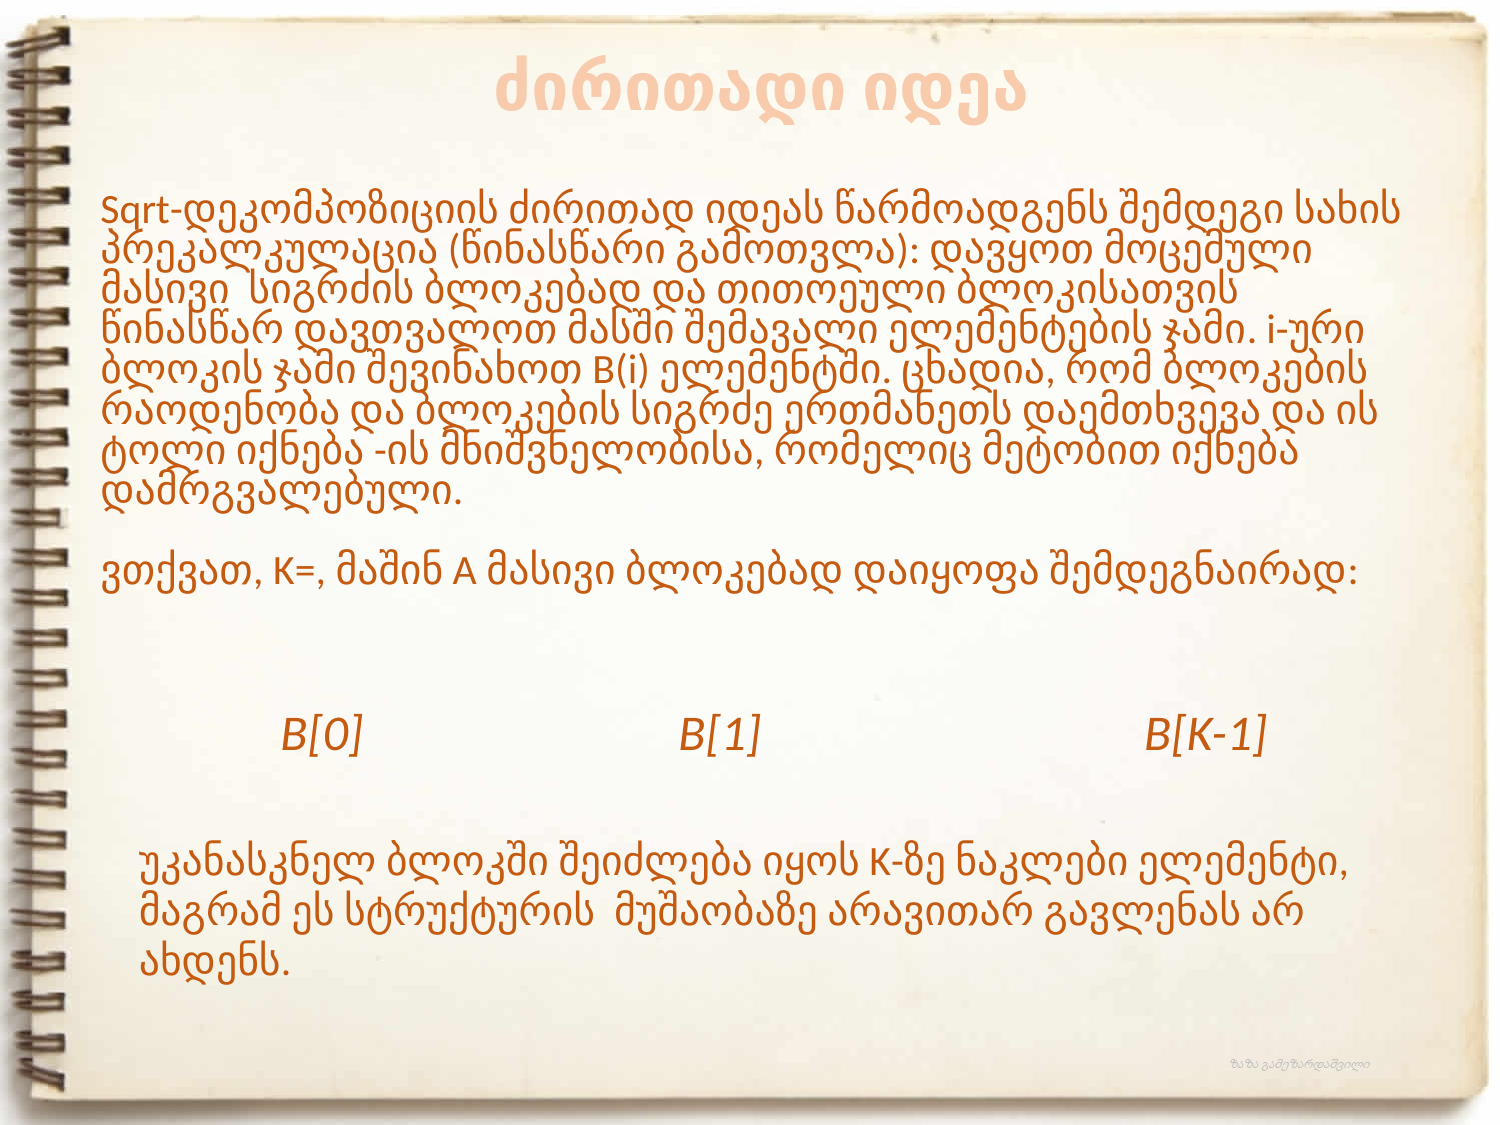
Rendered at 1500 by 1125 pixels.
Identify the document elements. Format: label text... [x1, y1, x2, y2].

picture [0, 0, 1500, 1125]
text_box უკანასკნელ ბლოკში შეიძლება იყოს K-ზე ნაკლები ელემენტი, მაგრამ ეს სტრუქტურის მუშაობაზე არავითარ გავლენას არ ახდენს. [123, 826, 1400, 992]
text_box ძირითადი იდეა [479, 36, 1045, 132]
